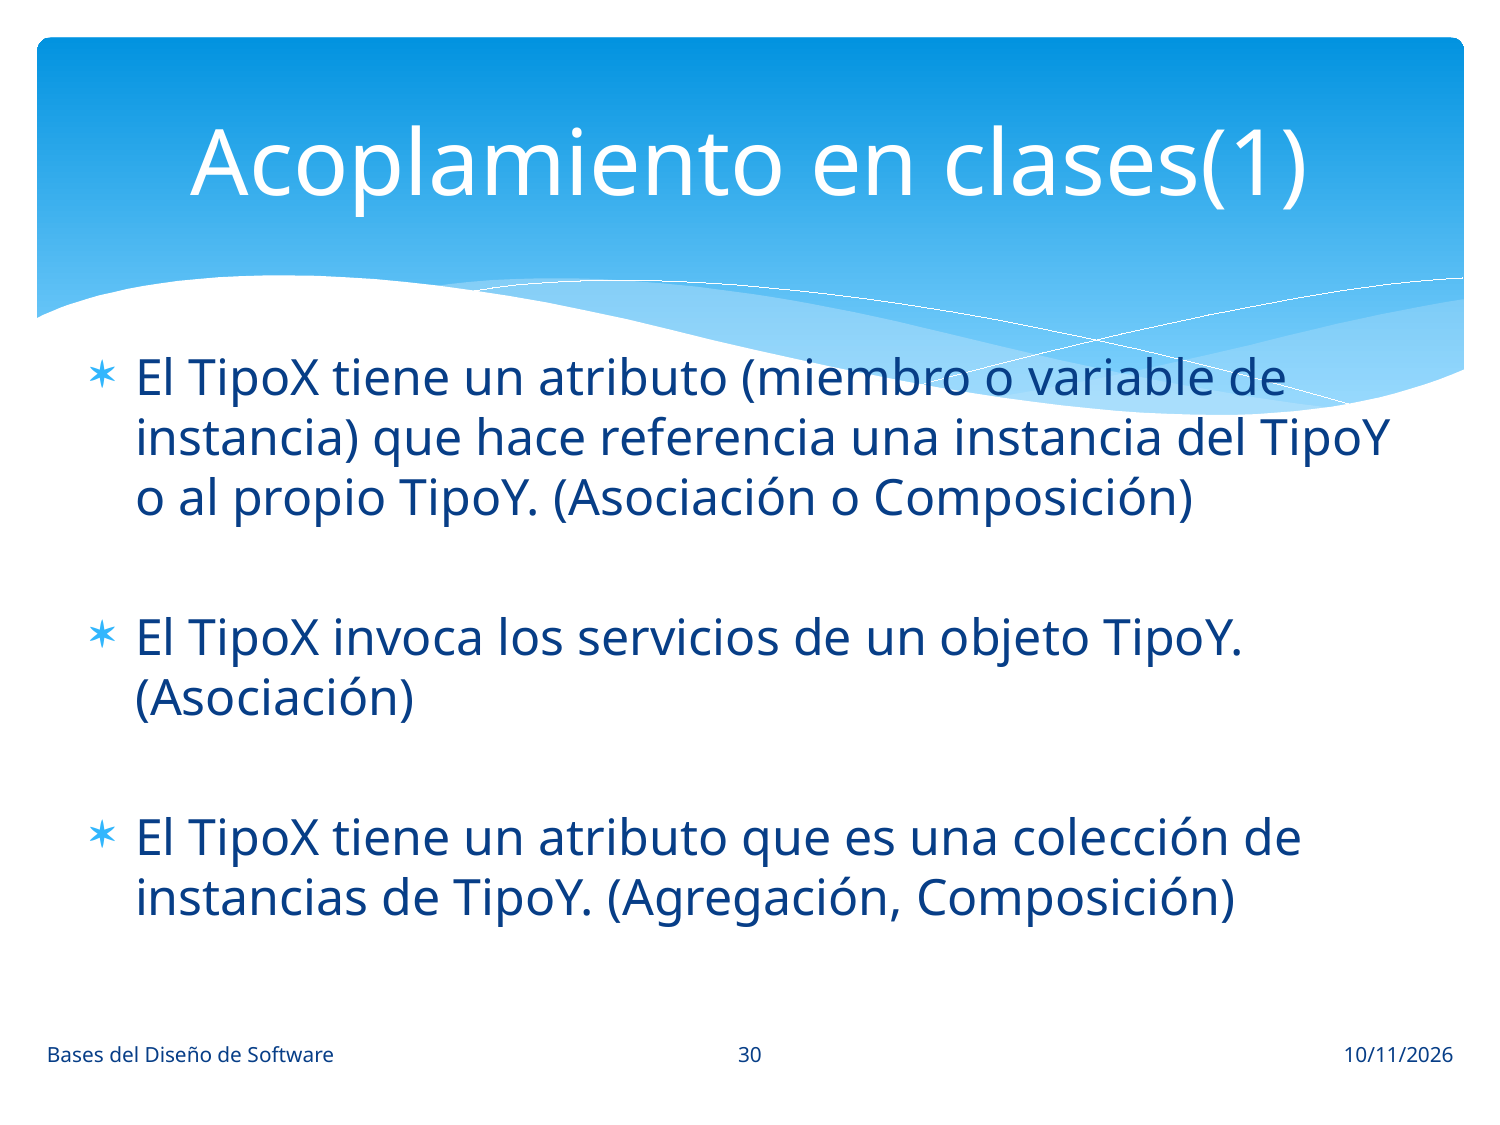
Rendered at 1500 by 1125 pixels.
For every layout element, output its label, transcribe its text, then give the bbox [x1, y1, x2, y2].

list El TipoX tiene un atributo (miembro o variable de instancia) que hace referencia una instancia del TipoY o al propio TipoY. (Asociación o Composición) El TipoX invoca los servicios de un objeto TipoY. (Asociación) El TipoX tiene un atributo que es una colección de instancias de TipoY. (Agregación, Composición) [75, 338, 1425, 1050]
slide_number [847, 1025, 1469, 1086]
footer Bases del Diseño de Software [31, 1025, 653, 1086]
slide_number 30 [654, 1025, 846, 1086]
title Acoplamiento en clases(1) [75, 55, 1425, 261]
